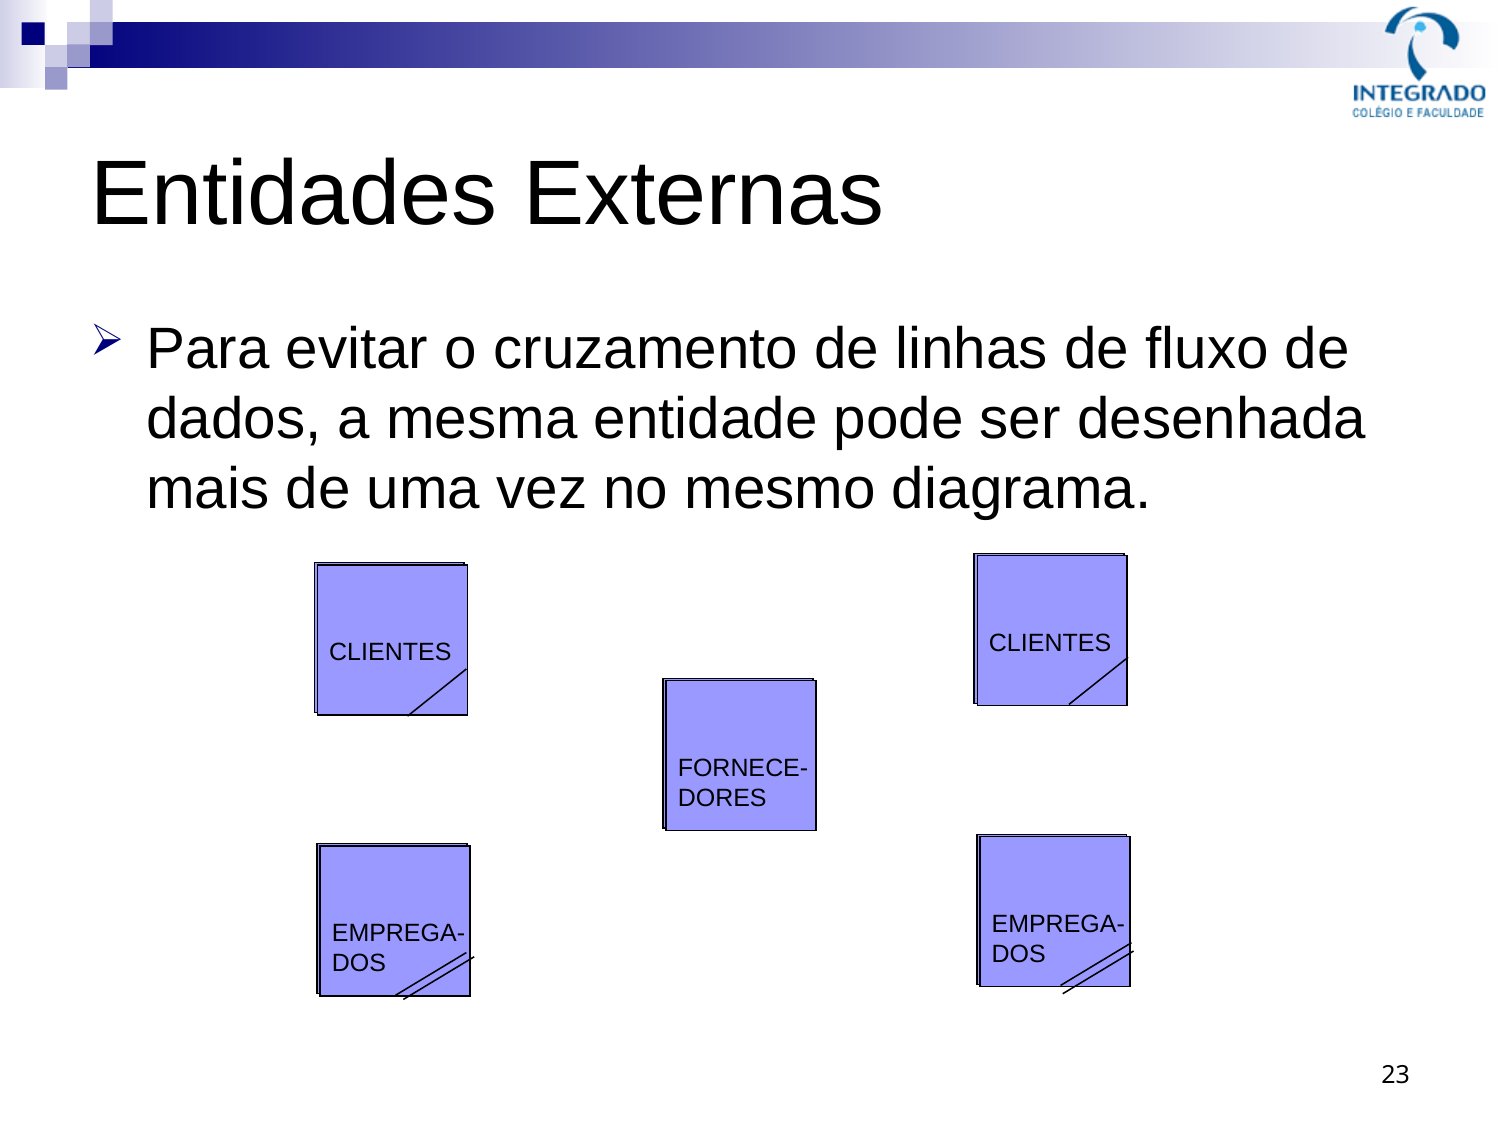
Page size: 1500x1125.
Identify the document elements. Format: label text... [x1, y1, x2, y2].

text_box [973, 553, 1128, 706]
list Para evitar o cruzamento de linhas de fluxo de dados, a mesma entidade pode ser desenhada mais de uma vez no mesmo diagrama. [75, 302, 1425, 1059]
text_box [662, 678, 824, 831]
slide_number 23 [1074, 1024, 1426, 1101]
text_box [314, 562, 468, 716]
title Entidades Externas [75, 75, 1425, 300]
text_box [976, 834, 1141, 987]
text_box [316, 843, 481, 997]
picture [1343, 0, 1500, 127]
